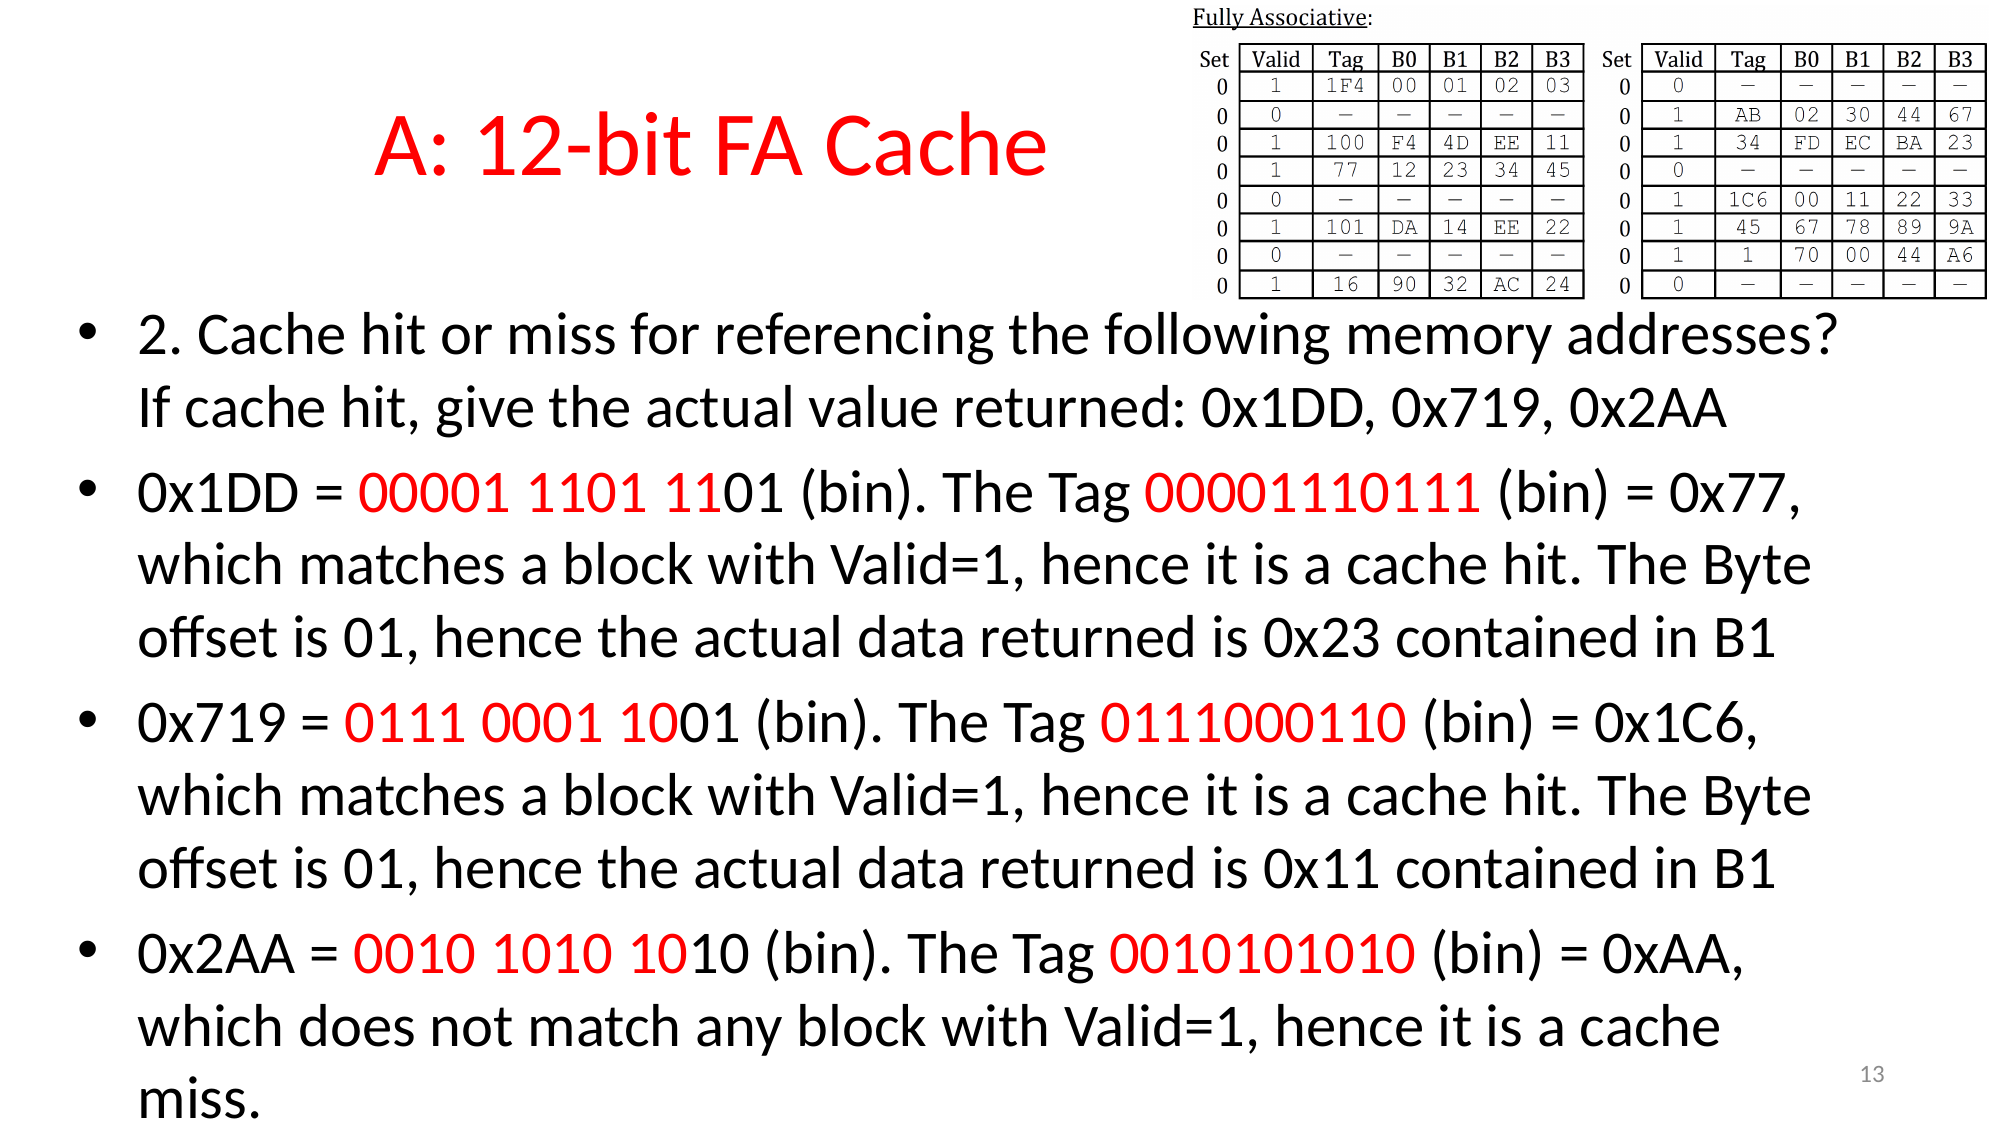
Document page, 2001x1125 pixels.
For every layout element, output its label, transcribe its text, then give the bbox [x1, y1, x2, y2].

picture [1192, 5, 1989, 301]
text_box 2. Cache hit or miss for referencing the following memory addresses? If cache hit, give the actual value returned: 0x1DD, 0x719, 0x2AA 0x1DD = 00001 1101 1101 (bin). The Tag 00001110111 (bin) = 0x77, which matches a block with Valid=1, hence it is a cache hit. The Byte offset is 01, hence the actual data returned is 0x23 contained in B1 0x719 = 0111 0001 1001 (bin). The Tag 0111000110 (bin) = 0x1C6, which matches a block with Valid=1, hence it is a cache hit. The Byte offset is 01, hence the actual data returned is 0x11 contained in B1 0x2AA = 0010 1010 1010 (bin). The Tag 0010101010 (bin) = 0xAA, which does not match any block with Valid=1, hence it is a cache miss. [62, 286, 1863, 1125]
title A: 12-bit FA Cache [0, 45, 1187, 233]
slide_number 13 [1863, 1042, 1900, 1103]
